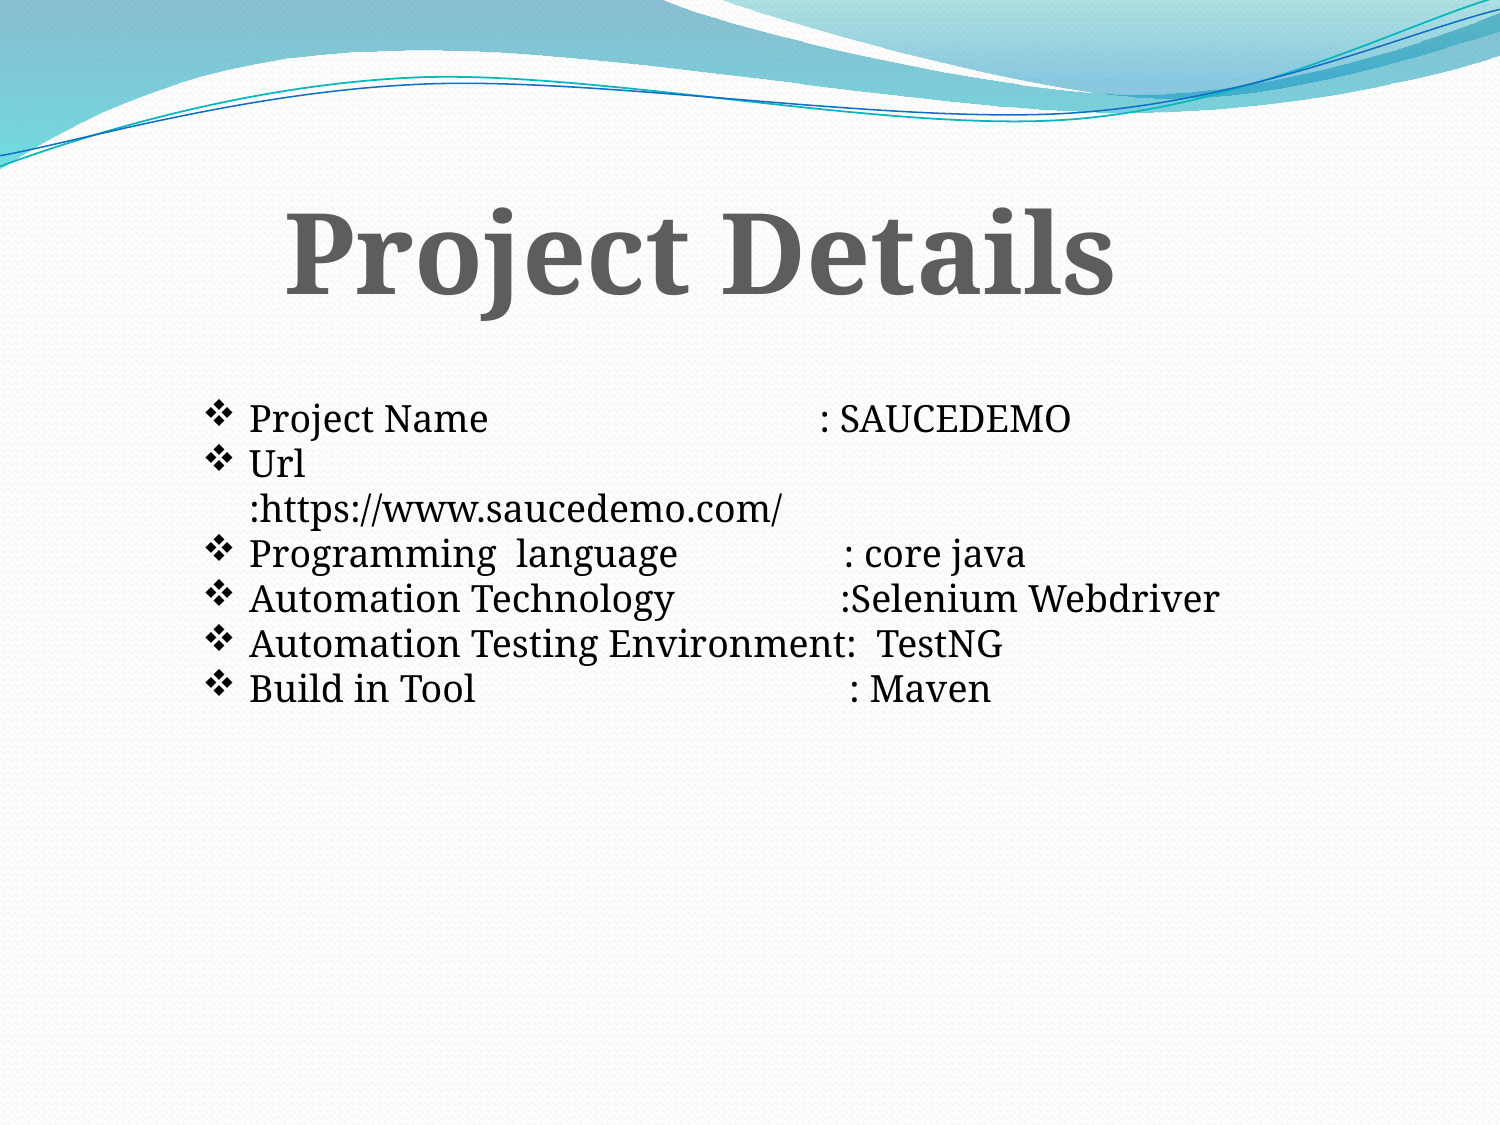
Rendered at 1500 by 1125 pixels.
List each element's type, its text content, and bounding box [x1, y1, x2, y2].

text_box Project Name : SAUCEDEMO Url :https://www.saucedemo.com/ Programming language : core java Automation Technology :Selenium Webdriver Automation Testing Environment: TestNG Build in Tool : Maven [187, 387, 1325, 808]
text_box Project Details [269, 174, 1134, 325]
